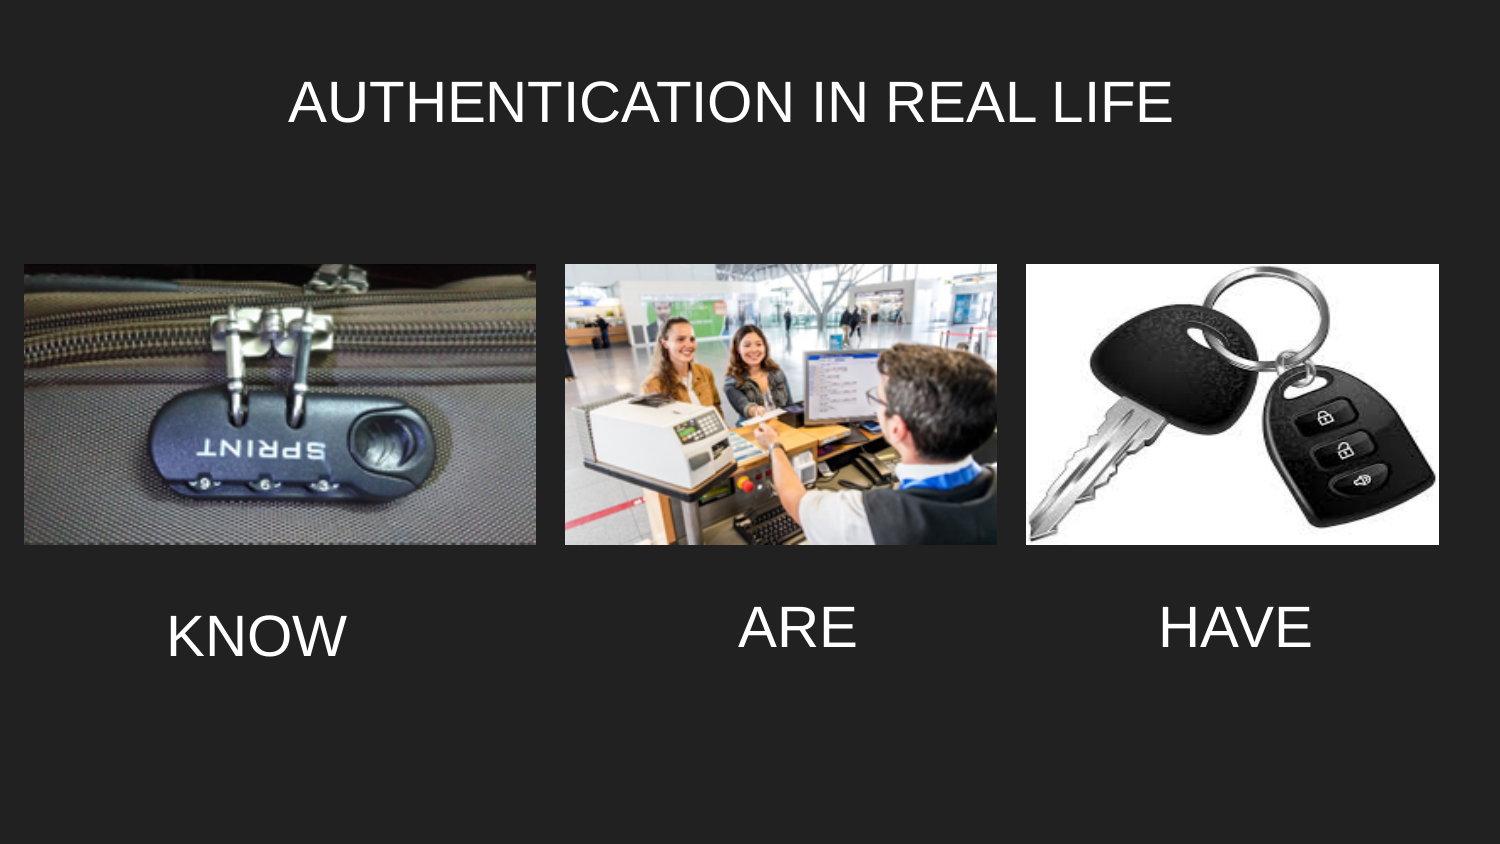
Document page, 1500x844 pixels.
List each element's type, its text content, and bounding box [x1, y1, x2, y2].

subtitle AUTHENTICATION IN REAL LIFE [41, 48, 1439, 179]
picture [24, 264, 537, 545]
picture [1025, 264, 1440, 545]
picture [565, 264, 997, 545]
subtitle HAVE [1143, 574, 1401, 705]
subtitle ARE [723, 574, 982, 705]
subtitle KNOW [151, 582, 410, 713]
